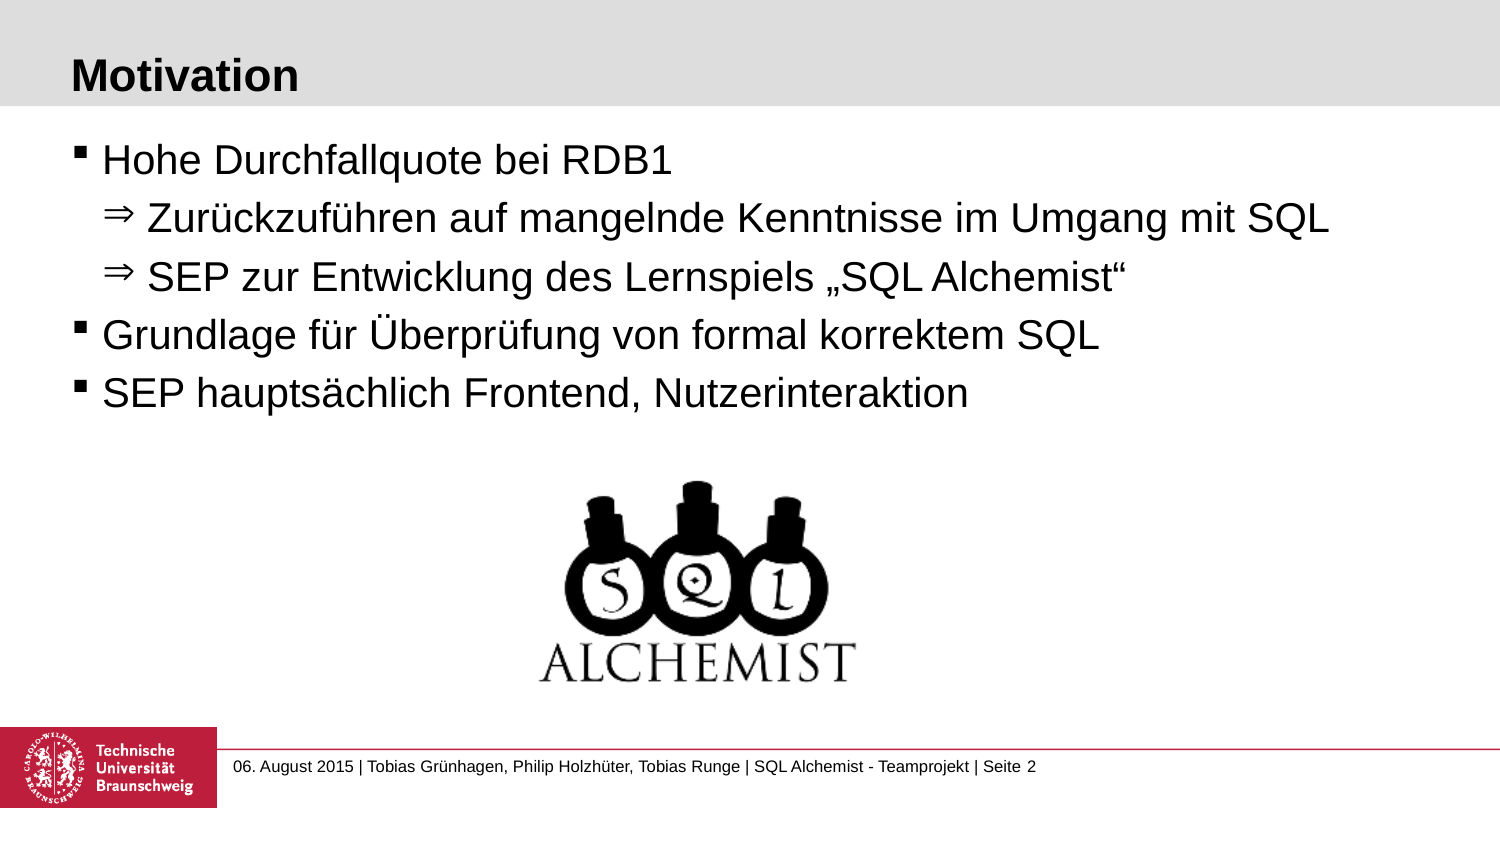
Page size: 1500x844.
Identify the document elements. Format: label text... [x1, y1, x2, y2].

picture [520, 451, 874, 699]
title Motivation [70, 13, 1445, 102]
list Hohe Durchfallquote bei RDB1 Zurückzuführen auf mangelnde Kenntnisse im Umgang mit SQL SEP zur Entwicklung des Lernspiels „SQL Alchemist“ Grundlage für Überprüfung von formal korrektem SQL SEP hauptsächlich Frontend, Nutzerinteraktion [70, 132, 1445, 721]
picture [0, 727, 217, 808]
